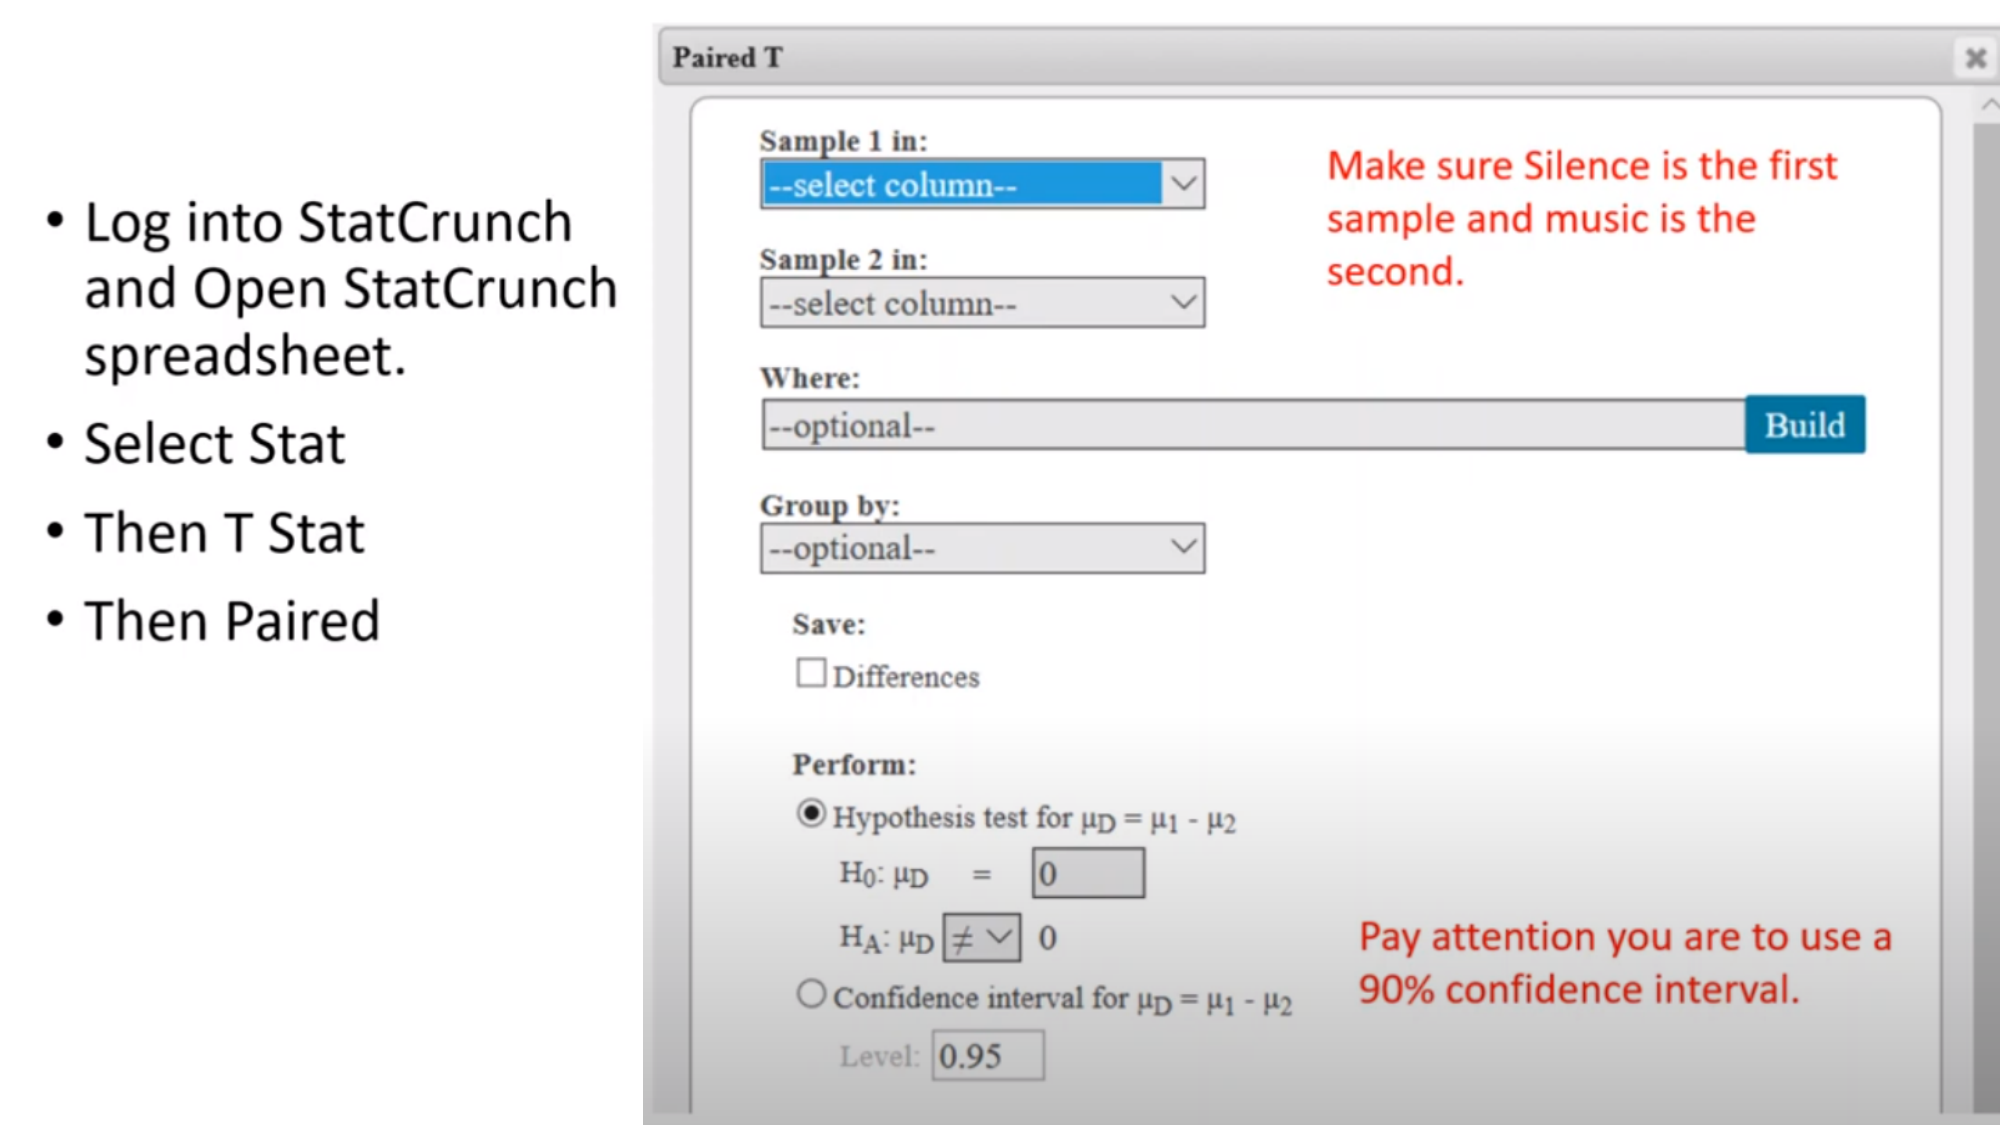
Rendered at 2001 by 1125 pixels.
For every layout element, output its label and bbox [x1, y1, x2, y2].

picture [642, 0, 2000, 1125]
picture [34, 185, 629, 665]
